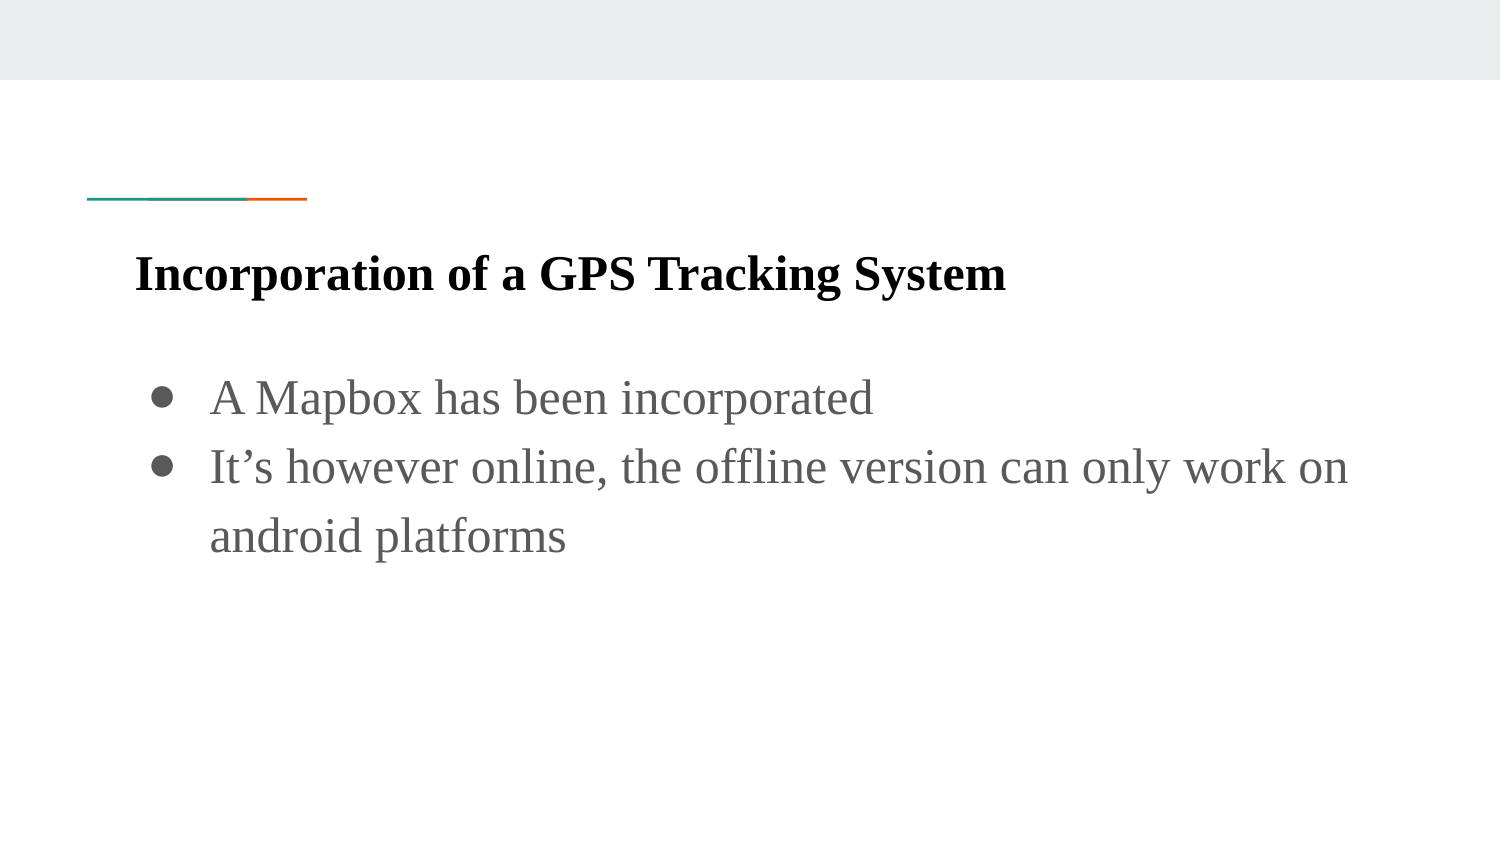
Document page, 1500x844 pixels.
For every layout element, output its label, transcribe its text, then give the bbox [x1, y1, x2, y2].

list A Mapbox has been incorporated It’s however online, the offline version can only work on android platforms [119, 341, 1381, 712]
title Incorporation of a GPS Tracking System [119, 216, 1381, 305]
